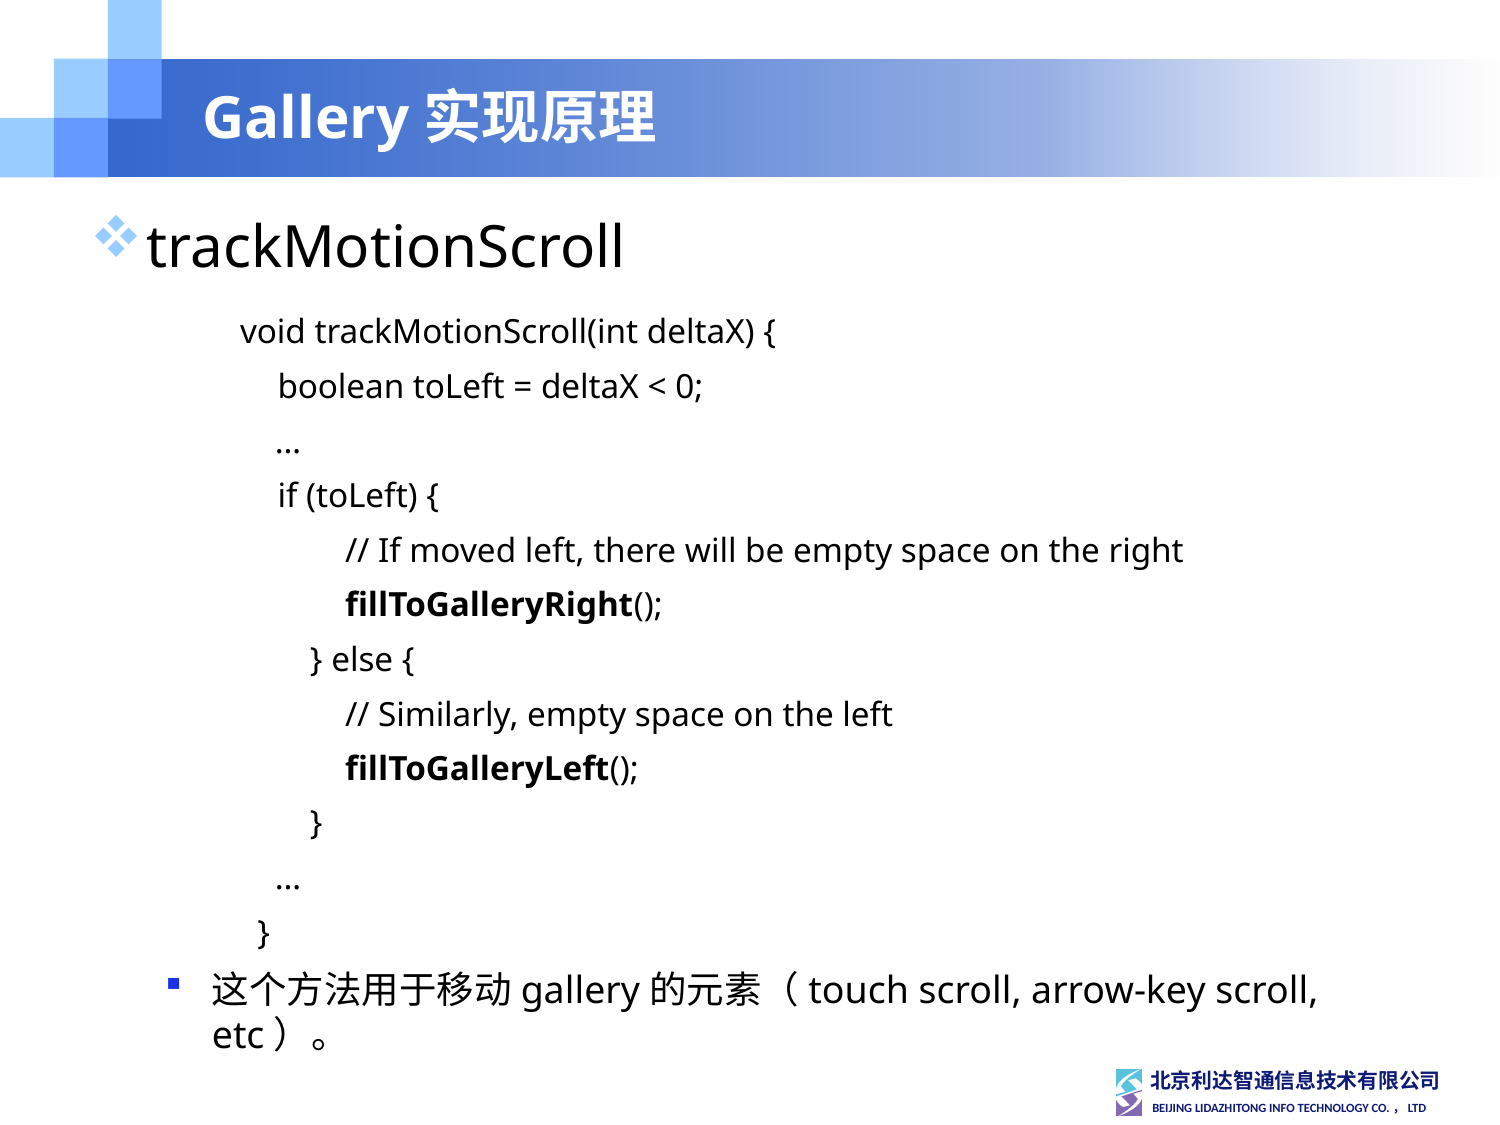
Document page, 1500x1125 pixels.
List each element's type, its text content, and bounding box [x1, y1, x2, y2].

picture [1116, 1069, 1142, 1116]
picture [108, 59, 1500, 177]
title Gallery实现原理 [187, 74, 1038, 156]
list trackMotionScroll void trackMotionScroll(int deltaX) { boolean toLeft = deltaX < 0; … if (toLeft) { // If moved left, there will be empty space on the right fillToGalleryRight(); } else { // Similarly, empty space on the left fillToGalleryLeft(); } … } 这个方法用于移动gallery的元素（touch scroll, arrow-key scroll, etc）。 [74, 201, 1426, 1063]
